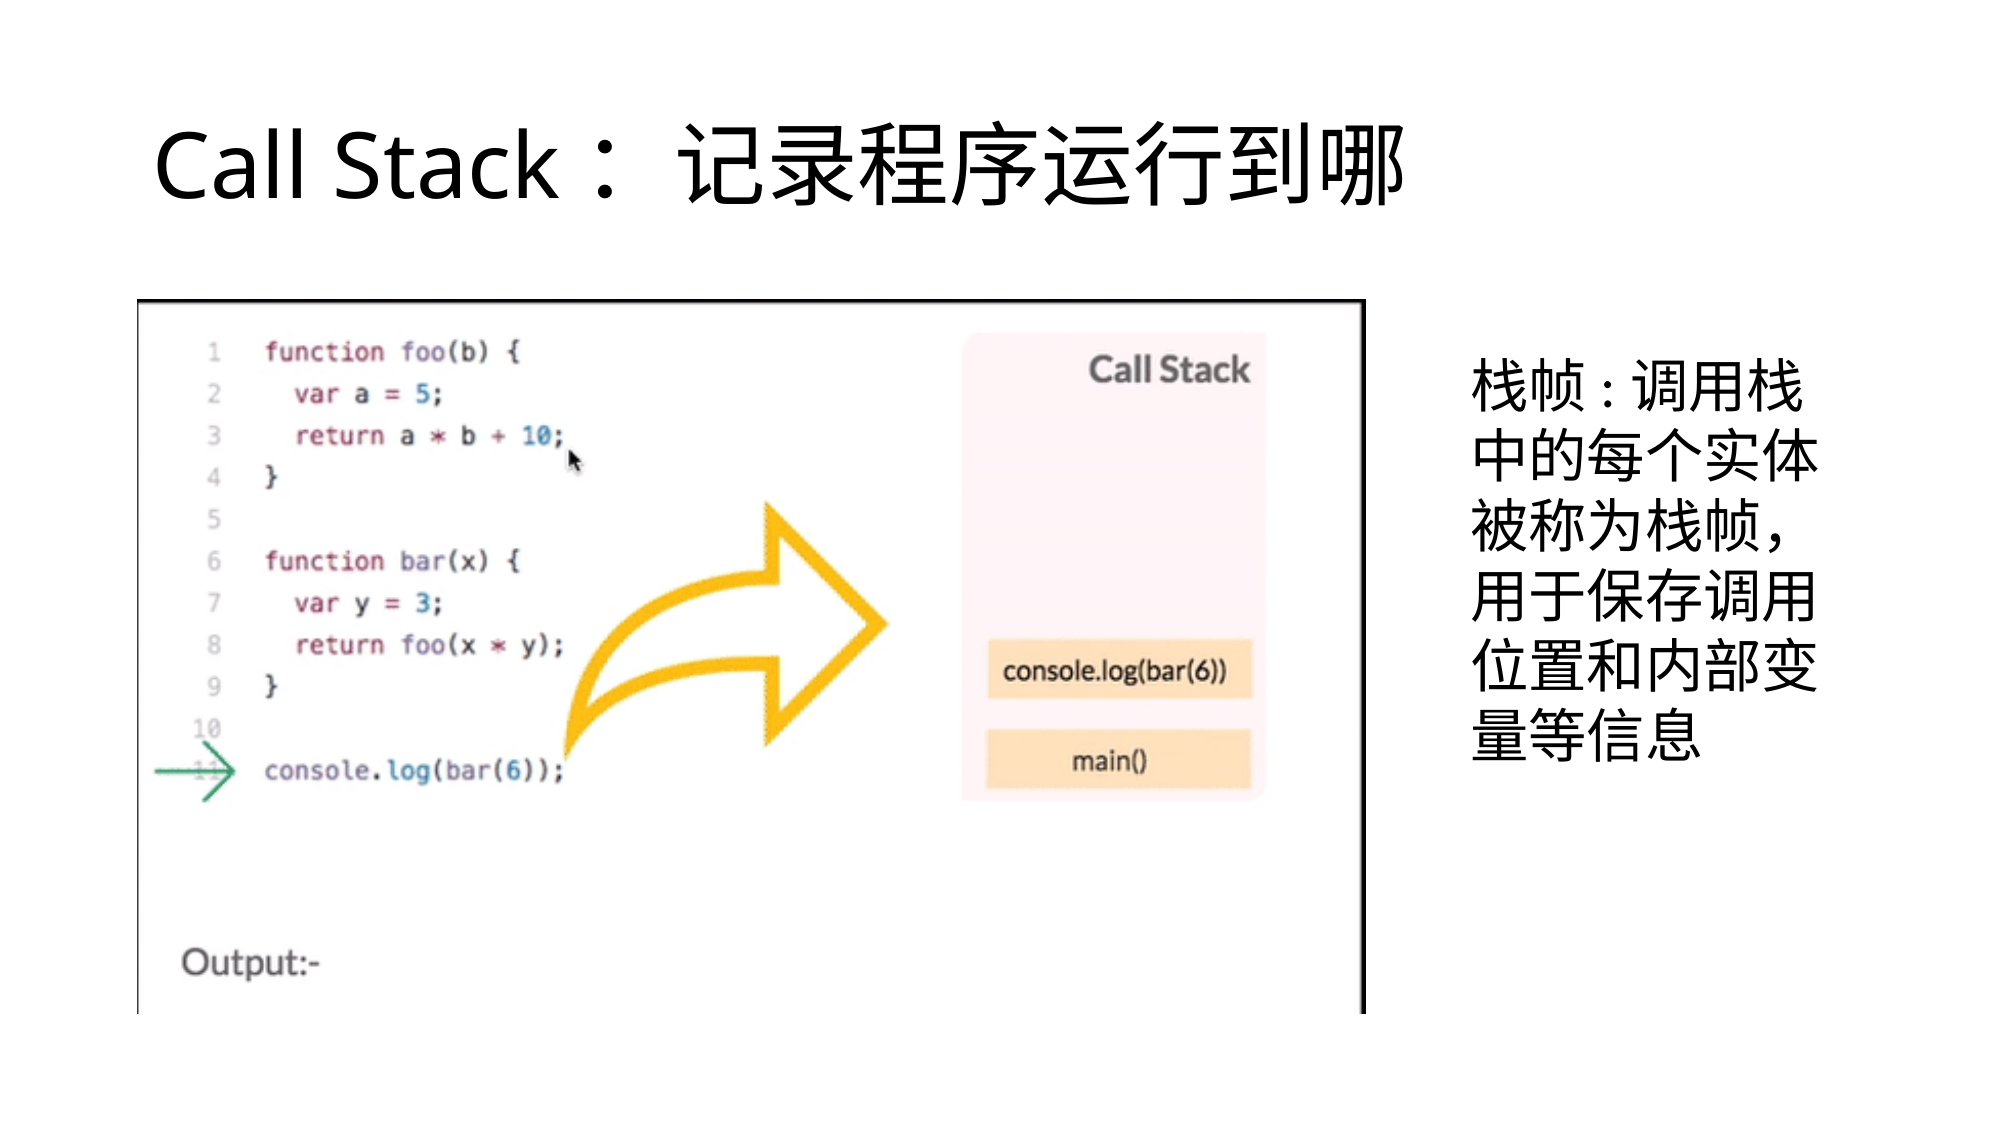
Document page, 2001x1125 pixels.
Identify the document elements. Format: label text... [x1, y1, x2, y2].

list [137, 299, 1366, 1015]
text_box 栈帧:调用栈中的每个实体被称为栈帧，用于保存调用位置和内部变量等信息 [1455, 342, 1863, 777]
title Call Stack：记录程序运行到哪 [137, 59, 1863, 278]
